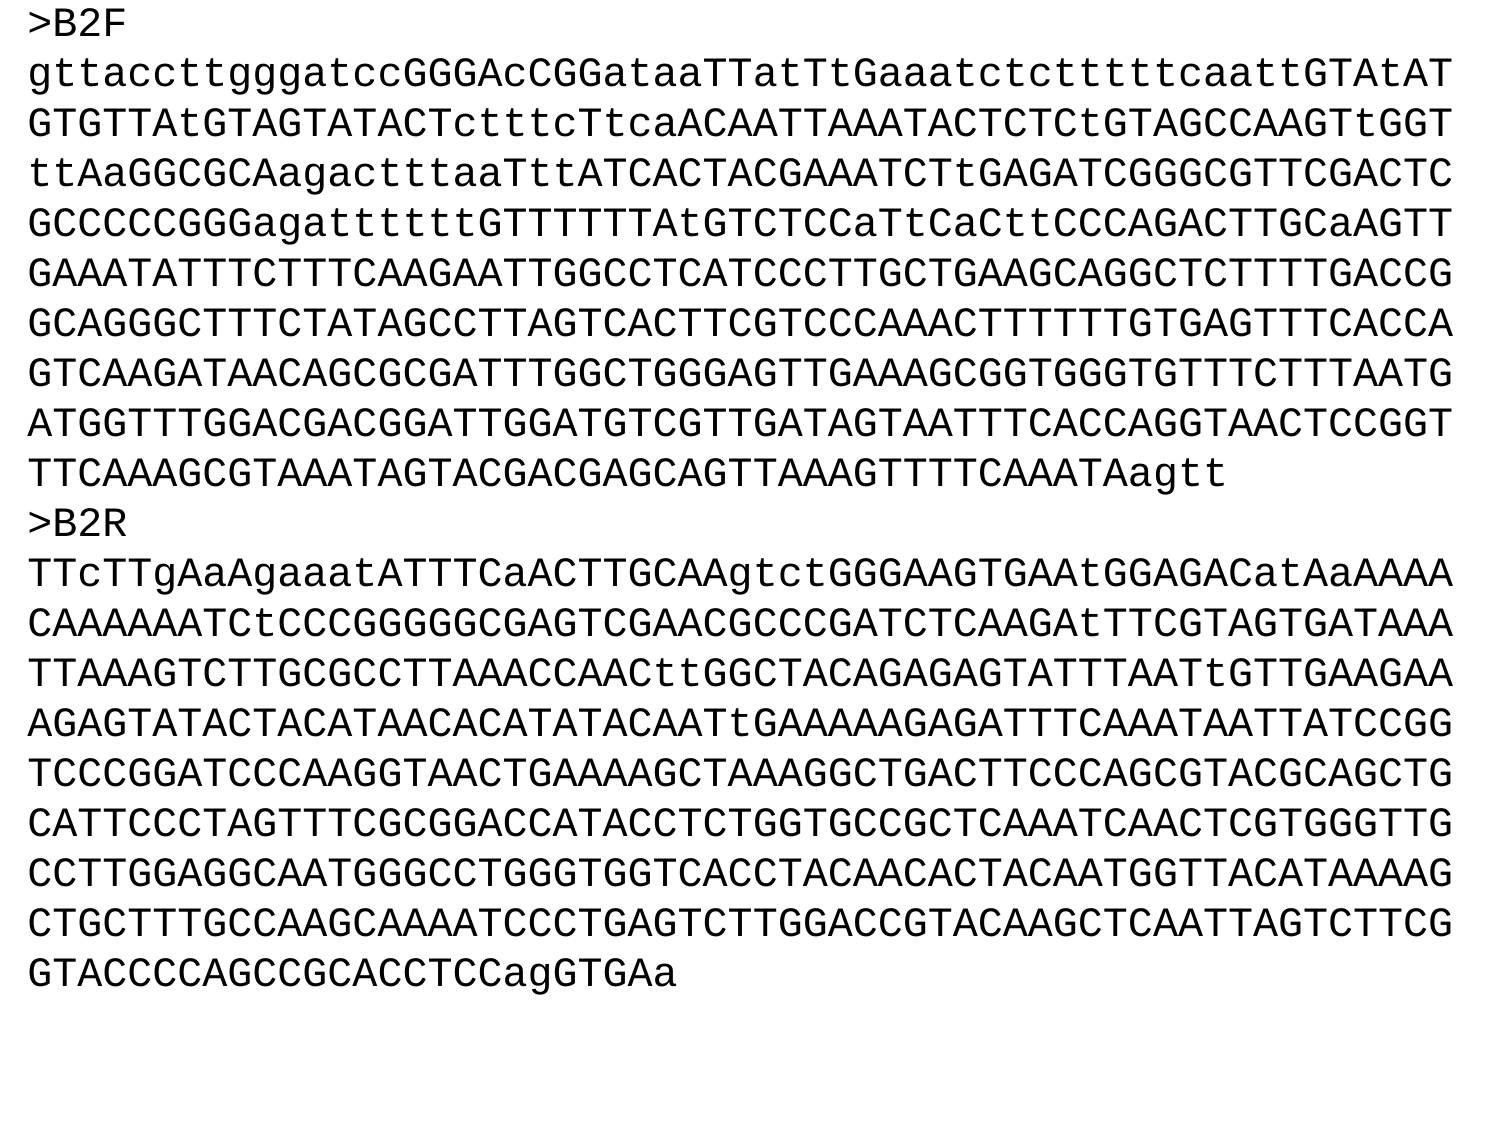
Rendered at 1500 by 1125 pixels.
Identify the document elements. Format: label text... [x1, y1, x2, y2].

text_box >B2F gttaccttgggatccGGGAcCGGataaTTatTtGaaatctctttttcaattGTAtATGTGTTAtGTAGTATACTctttcTtcaACAATTAAATACTCTCtGTAGCCAAGTtGGTttAaGGCGCAagactttaaTttATCACTACGAAATCTtGAGATCGGGCGTTCGACTCGCCCCCGGGagattttttGTTTTTTAtGTCTCCaTtCaCttCCCAGACTTGCaAGTTGAAATATTTCTTTCAAGAATTGGCCTCATCCCTTGCTGAAGCAGGCTCTTTTGACCGGCAGGGCTTTCTATAGCCTTAGTCACTTCGTCCCAAACTTTTTTGTGAGTTTCACCAGTCAAGATAACAGCGCGATTTGGCTGGGAGTTGAAAGCGGTGGGTGTTTCTTTAATGATGGTTTGGACGACGGATTGGATGTCGTTGATAGTAATTTCACCAGGTAACTCCGGTTTCAAAGCGTAAATAGTACGACGAGCAGTTAAAGTTTTCAAATAagtt >B2R TTcTTgAaAgaaatATTTCaACTTGCAAgtctGGGAAGTGAAtGGAGACatAaAAAACAAAAAATCtCCCGGGGGCGAGTCGAACGCCCGATCTCAAGAtTTCGTAGTGATAAATTAAAGTCTTGCGCCTTAAACCAACttGGCTACAGAGAGTATTTAATtGTTGAAGAAAGAGTATACTACATAACACATATACAATtGAAAAAGAGATTTCAAATAATTATCCGGTCCCGGATCCCAAGGTAACTGAAAAGCTAAAGGCTGACTTCCCAGCGTACGCAGCTGCATTCCCTAGTTTCGCGGACCATACCTCTGGTGCCGCTCAAATCAACTCGTGGGTTGCCTTGGAGGCAATGGGCCTGGGTGGTCACCTACAACACTACAATGGTTACATAAAAGCTGCTTTGCCAAGCAAAATCCCTGAGTCTTGGACCGTACAAGCTCAATTAGTCTTCGGTACCCCAGCCGCACCTCCagGTGAa [12, 0, 1488, 1003]
